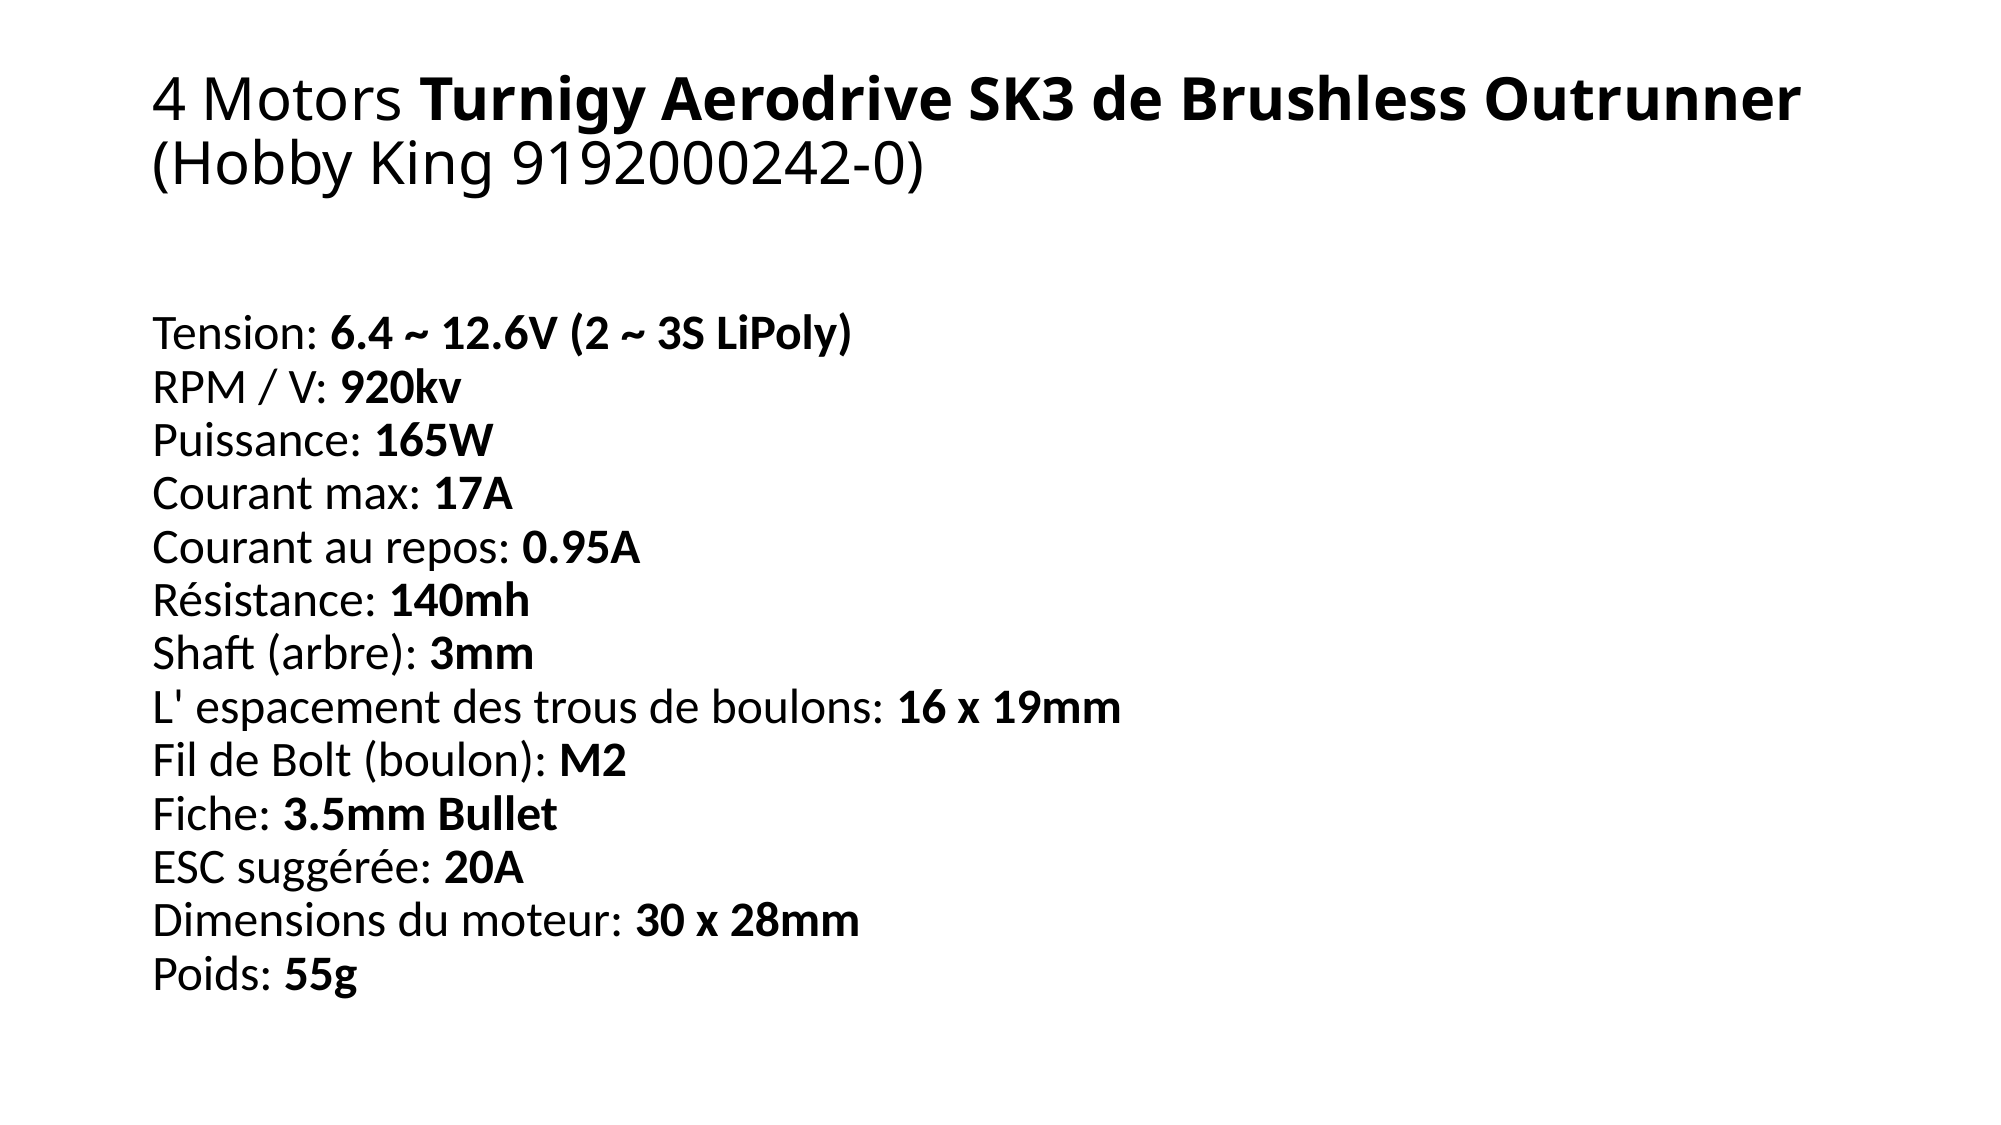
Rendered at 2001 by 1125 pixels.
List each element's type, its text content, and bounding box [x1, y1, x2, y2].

title 4 Motors Turnigy Aerodrive SK3 de Brushless Outrunner (Hobby King 9192000242-0) [137, 59, 1863, 278]
list Tension: 6.4 ~ 12.6V (2 ~ 3S LiPoly) RPM / V: 920kv Puissance: 165W Courant max: 17A Courant au repos: 0.95A Résistance: 140mh Shaft (arbre): 3mm L' espacement des trous de boulons: 16 x 19mm Fil de Bolt (boulon): M2 Fiche: 3.5mm Bullet ESC suggérée: 20A Dimensions du moteur: 30 x 28mm Poids: 55g [137, 299, 1863, 1014]
